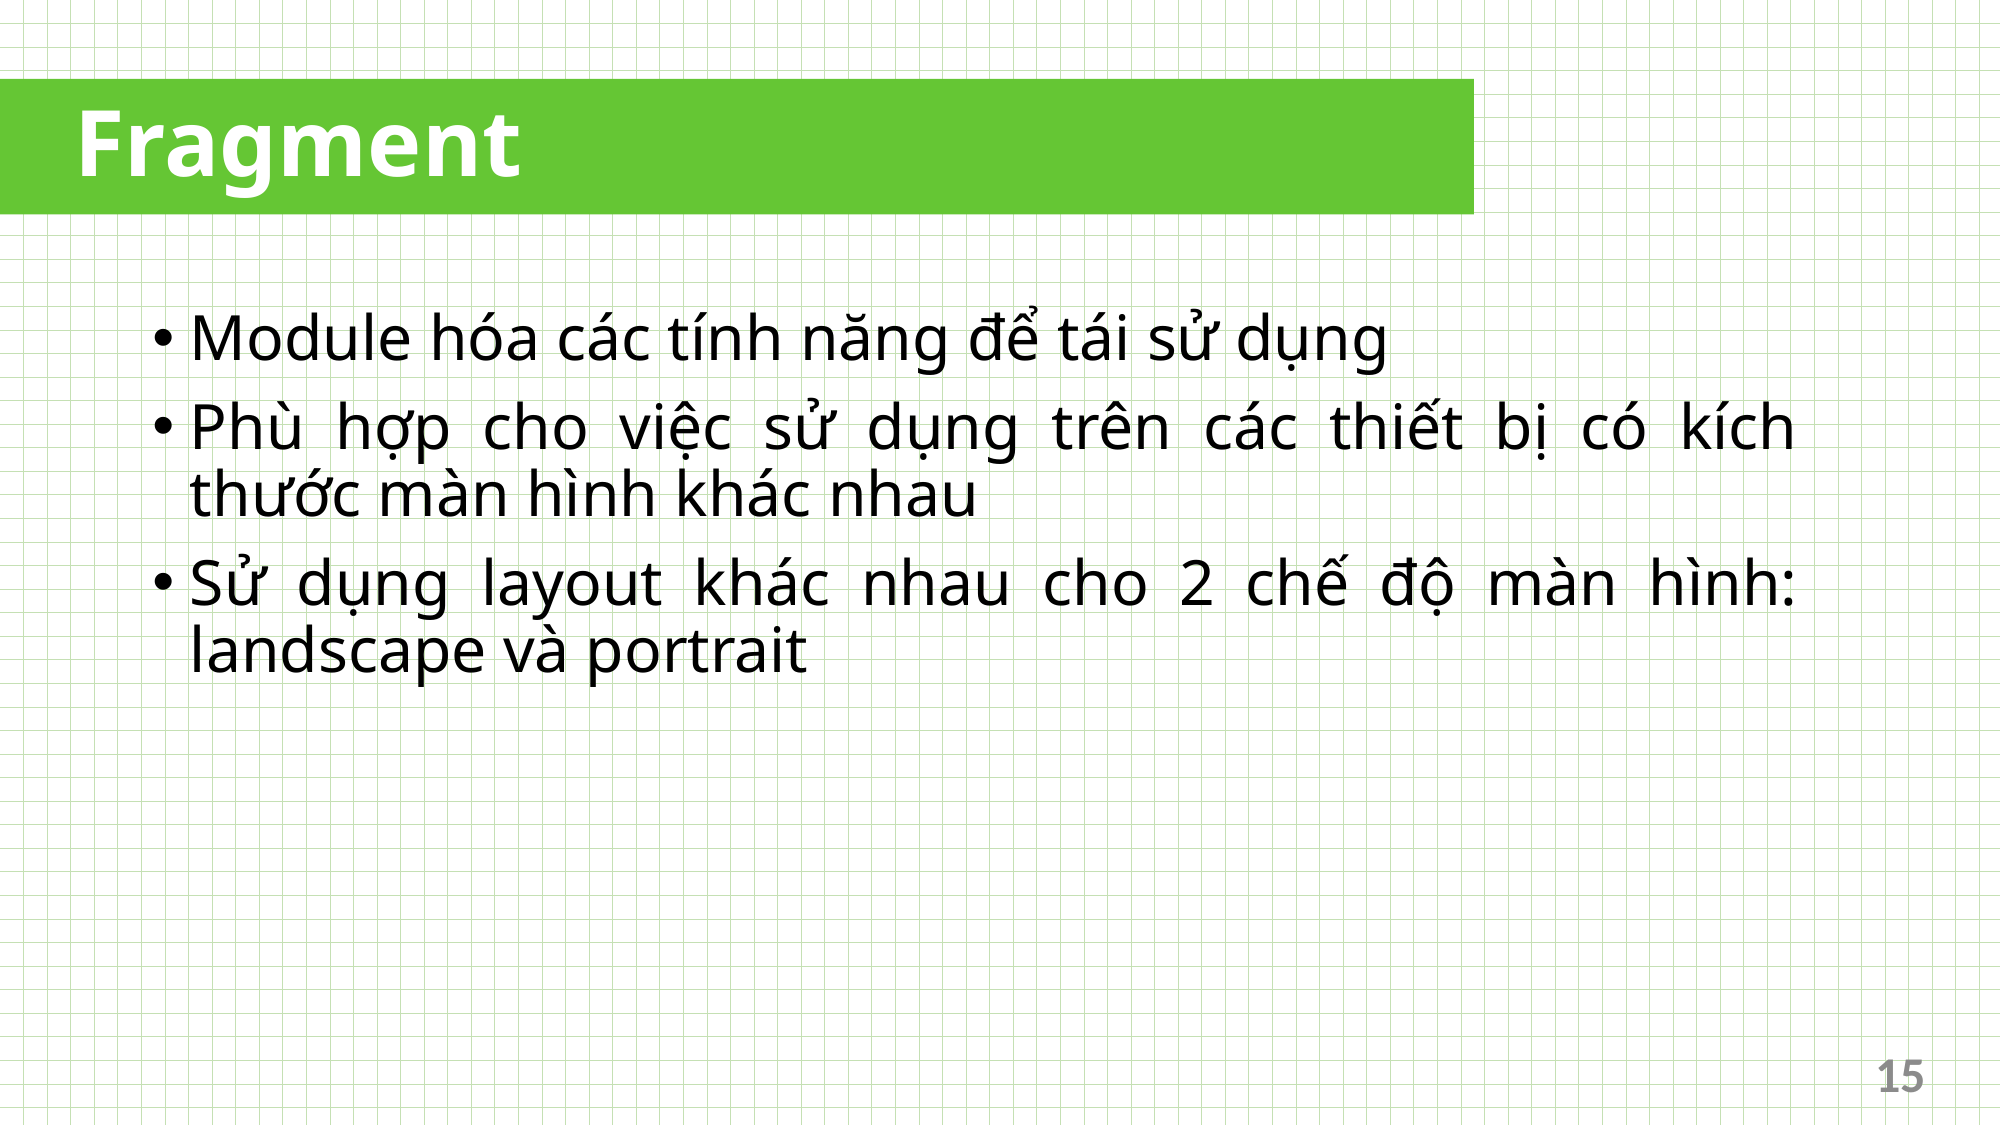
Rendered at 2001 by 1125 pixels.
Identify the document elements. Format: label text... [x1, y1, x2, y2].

title Fragment [0, 78, 1474, 215]
slide_number 15 [1490, 1042, 1941, 1103]
list Module hóa các tính năng để tái sử dụng Phù hợp cho việc sử dụng trên các thiết bị có kích thước màn hình khác nhau Sử dụng layout khác nhau cho 2 chế độ màn hình: landscape và portrait [137, 299, 1815, 1102]
